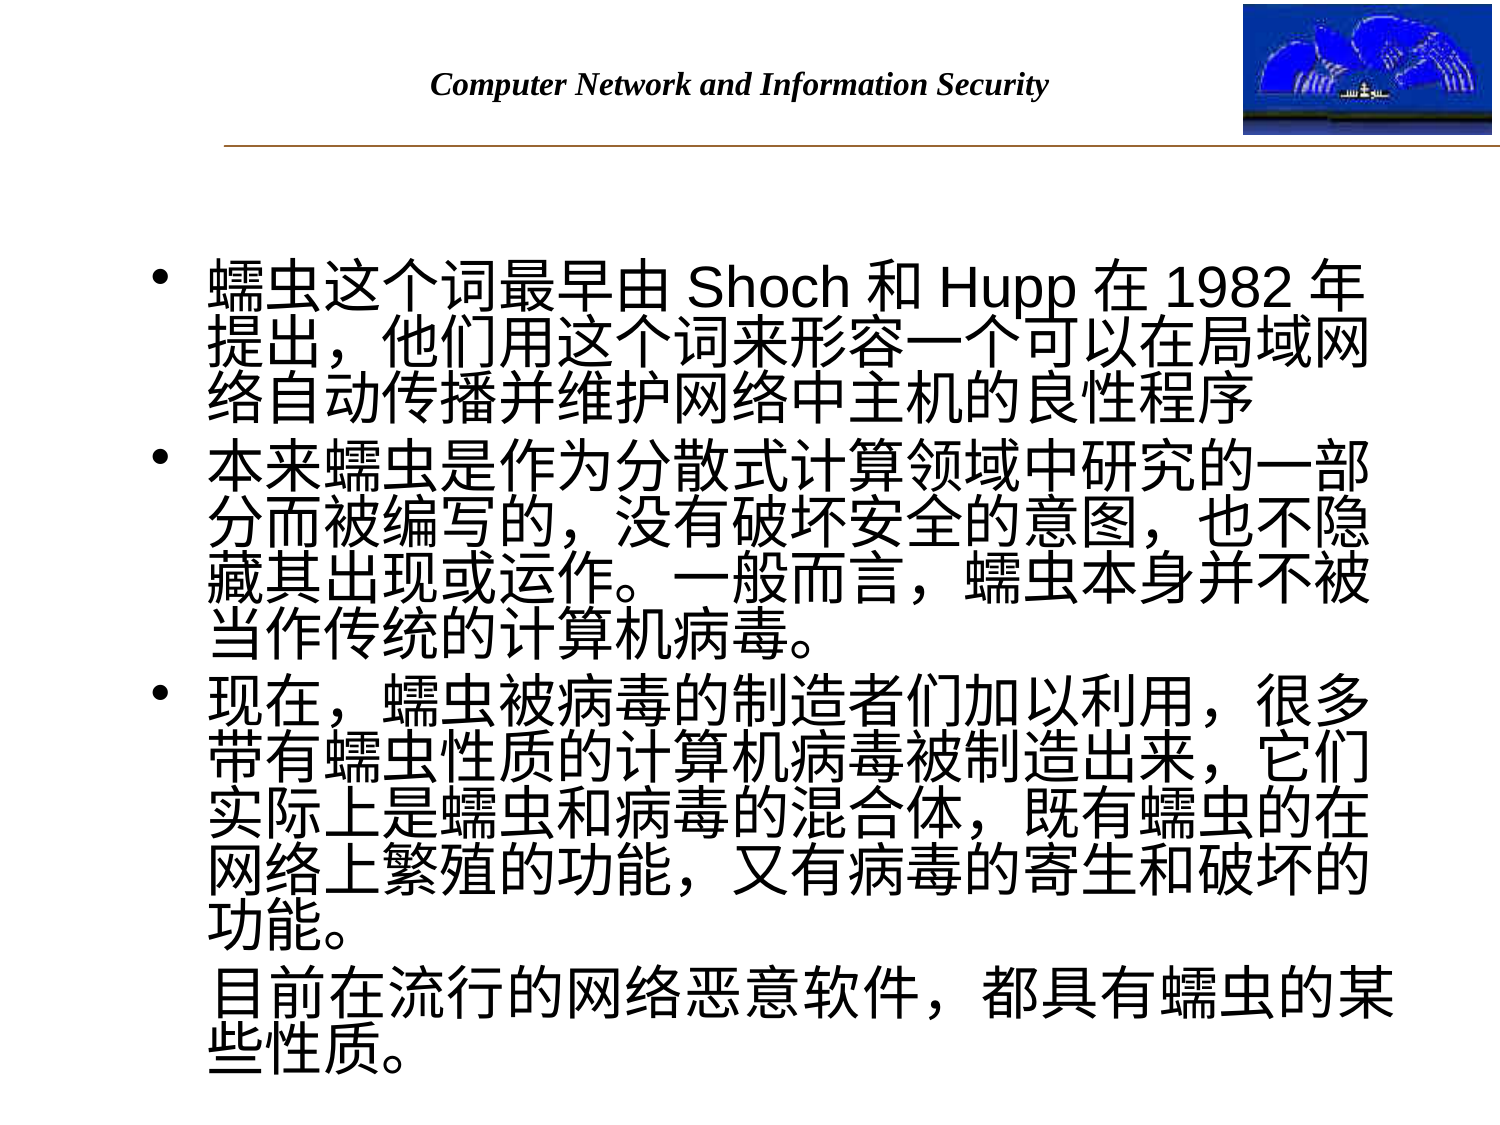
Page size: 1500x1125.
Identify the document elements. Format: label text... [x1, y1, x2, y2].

list 蠕虫这个词最早由Shoch和Hupp在1982年提出，他们用这个词来形容一个可以在局域网络自动传播并维护网络中主机的良性程序 本来蠕虫是作为分散式计算领域中研究的一部分而被编写的，没有破坏安全的意图，也不隐藏其出现或运作。一般而言，蠕虫本身并不被当作传统的计算机病毒。 现在，蠕虫被病毒的制造者们加以利用，很多带有蠕虫性质的计算机病毒被制造出来，它们实际上是蠕虫和病毒的混合体，既有蠕虫的在网络上繁殖的功能，又有病毒的寄生和破坏的功能。 目前在流行的网络恶意软件，都具有蠕虫的某些性质。 [135, 255, 1411, 1125]
